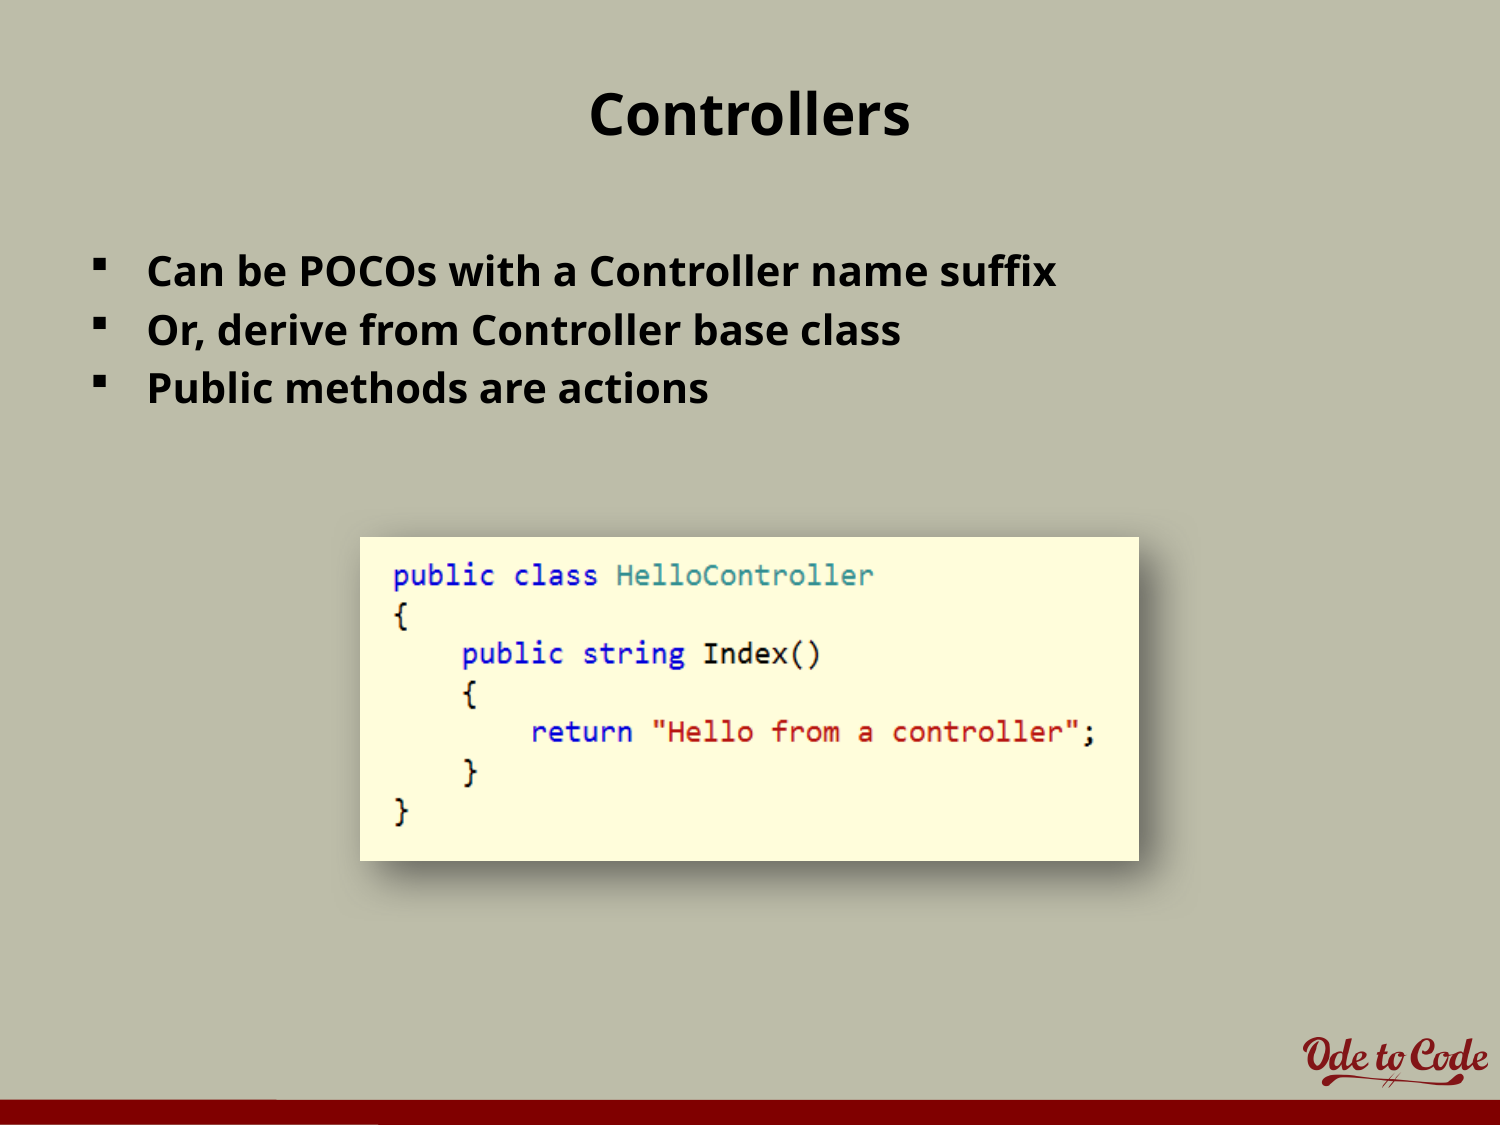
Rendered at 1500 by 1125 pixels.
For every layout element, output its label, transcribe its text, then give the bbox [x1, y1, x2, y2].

picture [1303, 1037, 1488, 1088]
title Controllers [74, 49, 1426, 176]
picture [360, 537, 1139, 861]
list Can be POCOs with a Controller name suffix Or, derive from Controller base class Public methods are actions [74, 237, 1426, 976]
